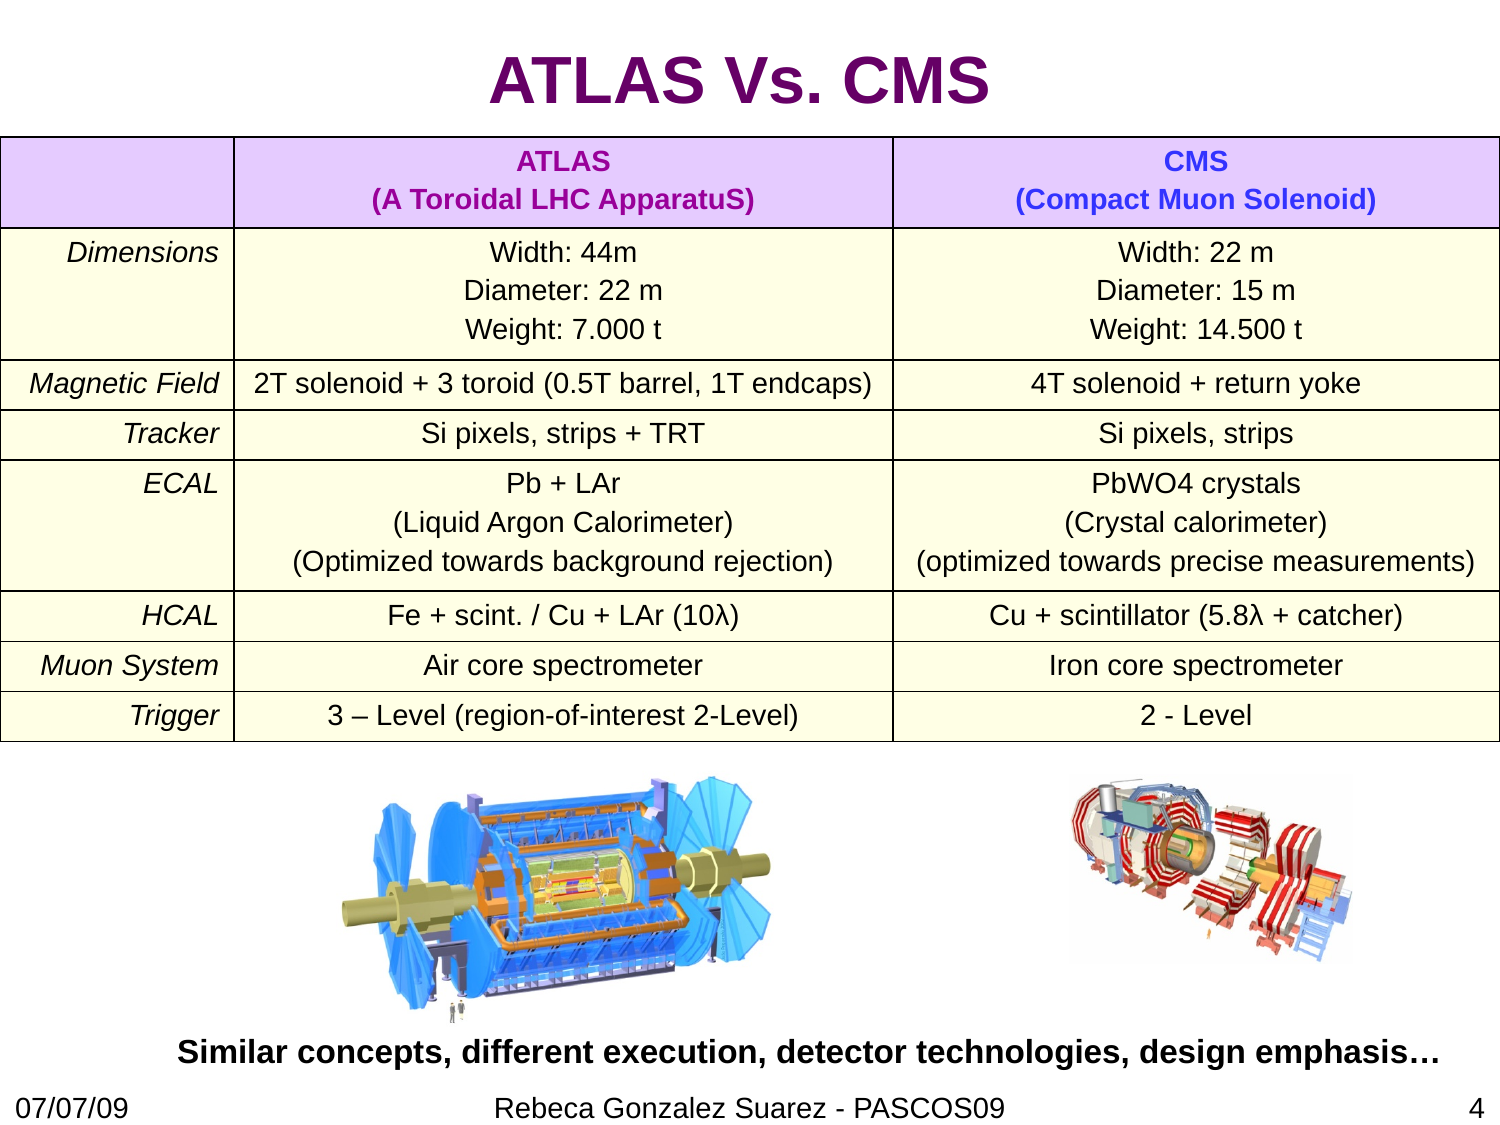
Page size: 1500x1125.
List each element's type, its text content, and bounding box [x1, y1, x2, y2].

table_cell Magnetic Field [1, 361, 233, 409]
picture [336, 715, 774, 1045]
table_cell 4T solenoid + return yoke [894, 361, 1499, 409]
table_cell 2T solenoid + 3 toroid (0.5T barrel, 1T endcaps) [235, 361, 892, 409]
table_cell 3 – Level (region-of-interest 2-Level) [235, 692, 892, 741]
text_box Similar concepts, different execution, detector technologies, design emphasis… [162, 1023, 1459, 1078]
table_cell 2 - Level [894, 692, 1499, 741]
table_cell ECAL [1, 461, 233, 590]
table_header ATLAS (A Toroidal LHC ApparatuS) [235, 138, 892, 227]
table_cell Width: 22 m Diameter: 15 m Weight: 14.500 t [894, 229, 1499, 359]
slide_number 4 [1149, 1082, 1500, 1125]
title ATLAS Vs. CMS [64, 30, 1416, 124]
table_cell Dimensions [1, 229, 233, 359]
table_cell Fe + scint. / Cu + LAr (10λ) [235, 592, 892, 641]
picture [1068, 774, 1353, 964]
table_header CMS (Compact Muon Solenoid) [894, 138, 1499, 227]
footer Rebeca Gonzalez Suarez - PASCOS09 [0, 1082, 1149, 1125]
table_cell Si pixels, strips [894, 411, 1499, 459]
table_cell Cu + scintillator (5.8λ + catcher) [894, 592, 1499, 641]
table_cell PbWO4 crystals (Crystal calorimeter) (optimized towards precise measurements) [894, 461, 1499, 590]
table_cell HCAL [1, 592, 233, 641]
table_cell Pb + LAr (Liquid Argon Calorimeter) (Optimized towards background rejection) [235, 461, 892, 590]
table_cell Iron core spectrometer [894, 642, 1499, 691]
table_cell Trigger [1, 692, 233, 741]
table_cell Si pixels, strips + TRT [235, 411, 892, 459]
table_cell Tracker [1, 411, 233, 459]
table_cell Muon System [1, 642, 233, 691]
table_cell Air core spectrometer [235, 642, 892, 691]
table_header [1, 138, 233, 227]
table_cell Width: 44m Diameter: 22 m Weight: 7.000 t [235, 229, 892, 359]
